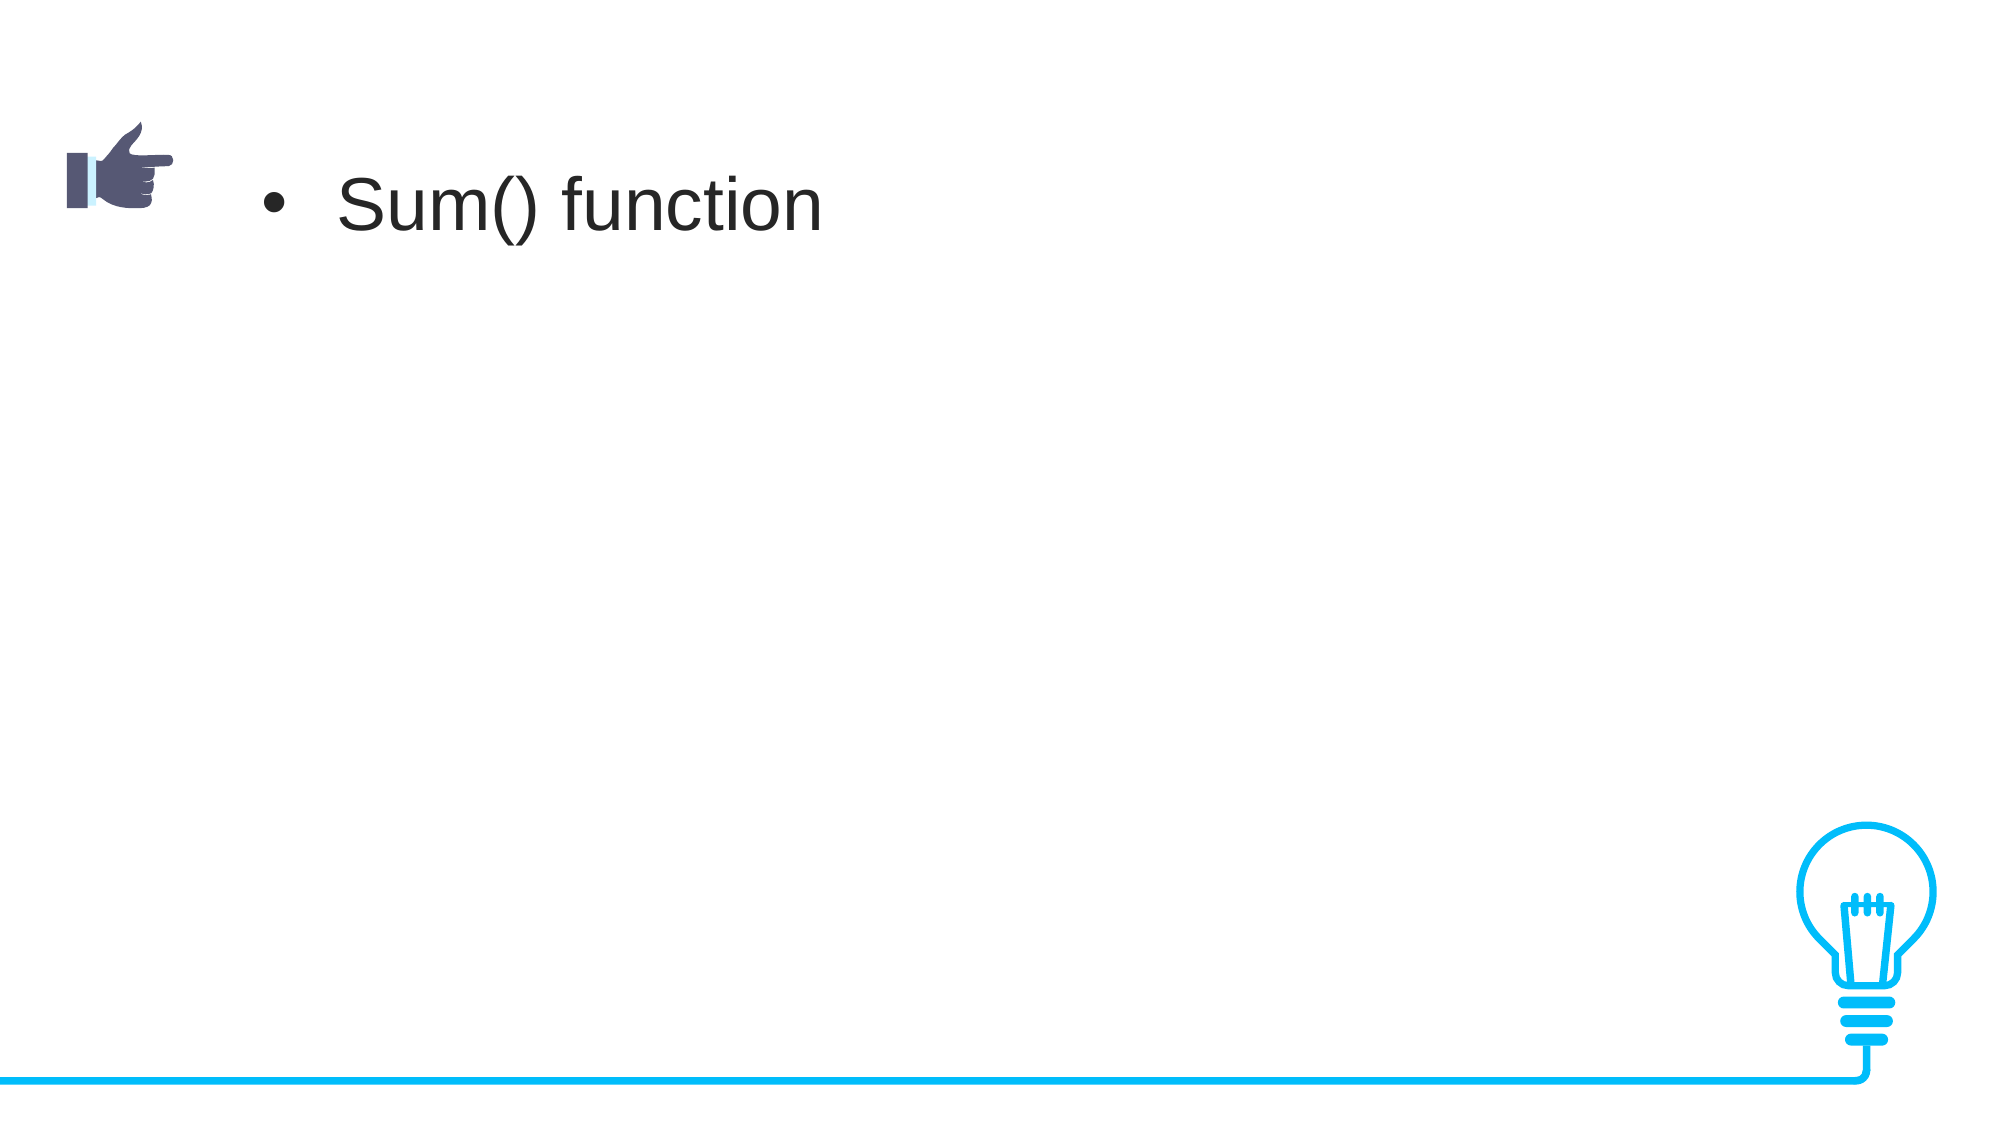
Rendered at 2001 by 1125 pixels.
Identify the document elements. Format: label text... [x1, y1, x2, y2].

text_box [66, 121, 174, 209]
list Sum() function [247, 121, 2000, 495]
